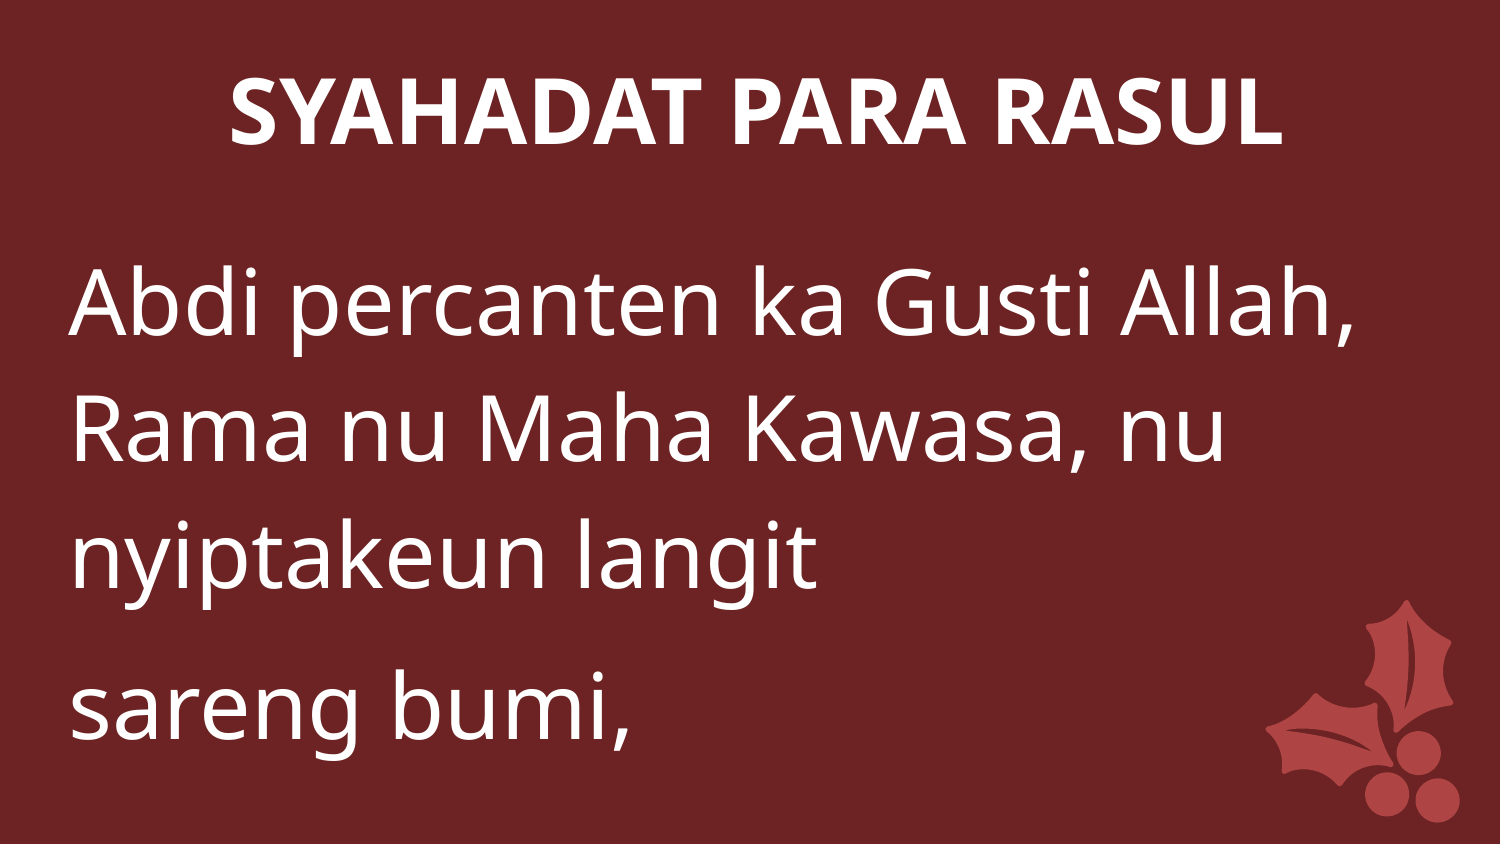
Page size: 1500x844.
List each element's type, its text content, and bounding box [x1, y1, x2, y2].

text_box SYAHADAT PARA RASUL [110, 45, 1405, 171]
text_box Abdi percanten ka Gusti Allah, Rama nu Maha Kawasa, nu nyiptakeun langit sareng bumi, [28, 212, 1488, 799]
